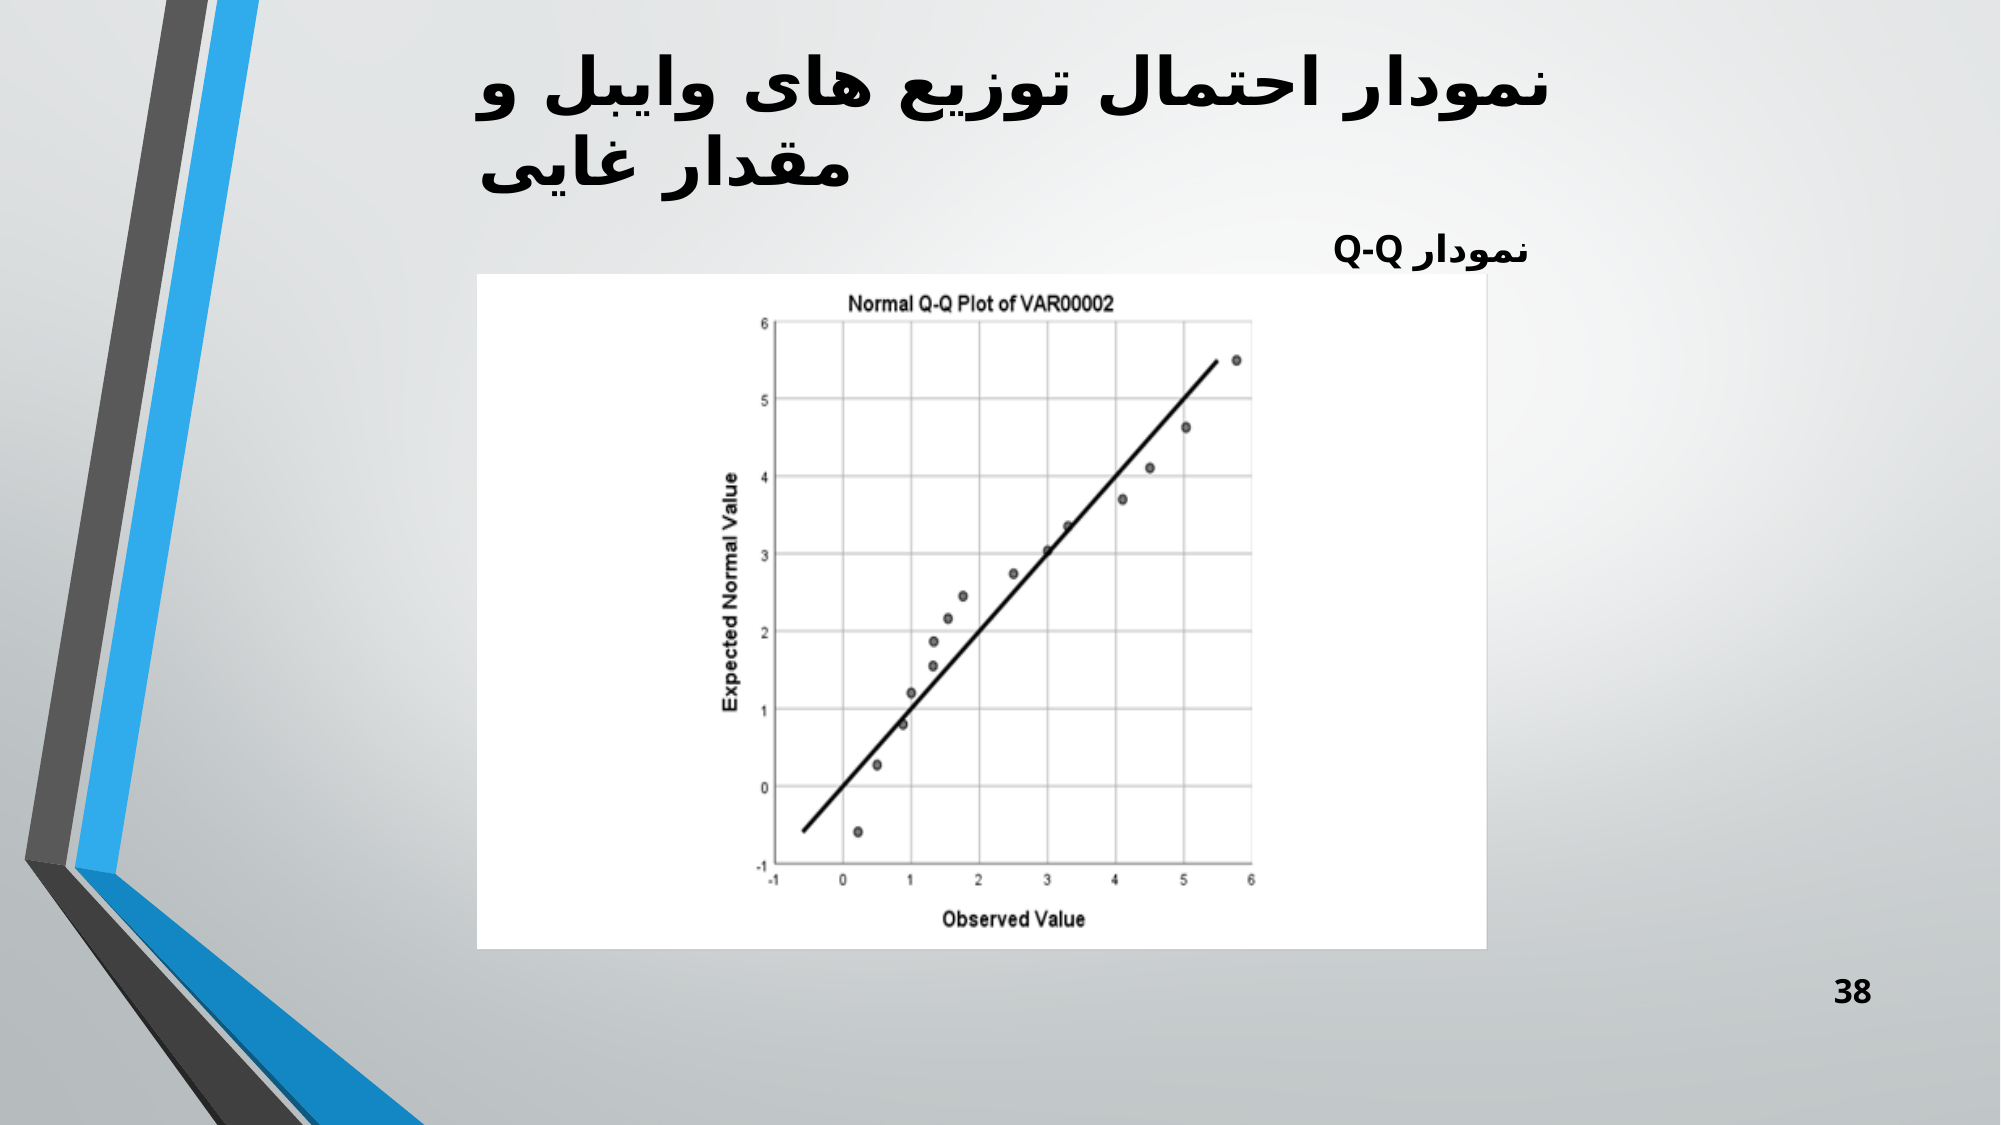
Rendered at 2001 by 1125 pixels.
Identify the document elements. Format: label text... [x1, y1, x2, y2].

slide_number 38 [1796, 962, 1887, 1023]
text_box نمودار احتمال توزیع های وایبل و مقدار غایی [463, 31, 1716, 207]
text_box Q-Q نمودار [1317, 217, 1571, 278]
picture [477, 274, 1489, 952]
